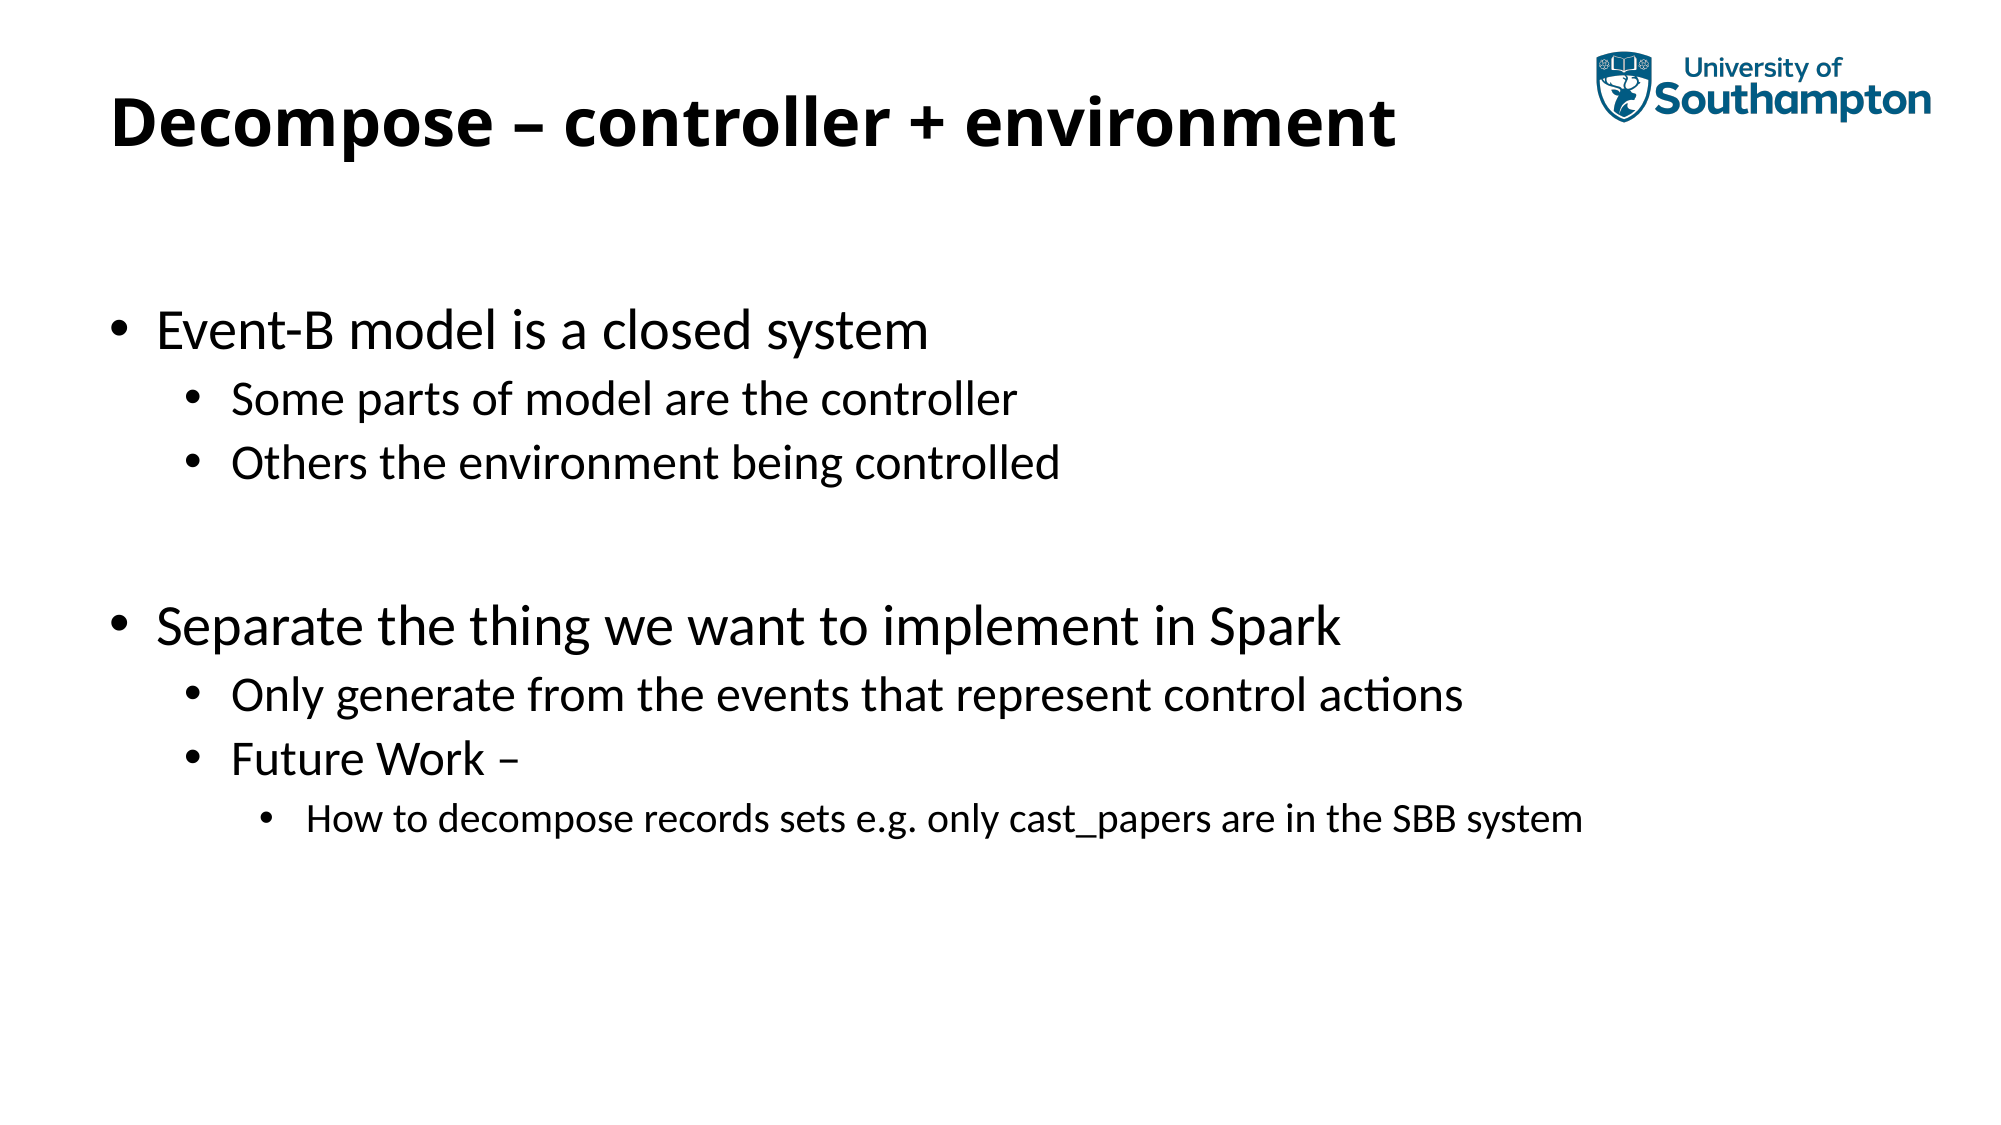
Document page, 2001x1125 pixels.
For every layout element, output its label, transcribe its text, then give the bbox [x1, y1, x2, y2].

picture [1527, 0, 2000, 220]
list Event-B model is a closed system Some parts of model are the controller Others the environment being controlled Separate the thing we want to implement in Spark Only generate from the events that represent control actions Future Work – How to decompose records sets e.g. only cast_papers are in the SBB system [94, 291, 1905, 1060]
title Decompose – controller + environment [94, 61, 1809, 188]
